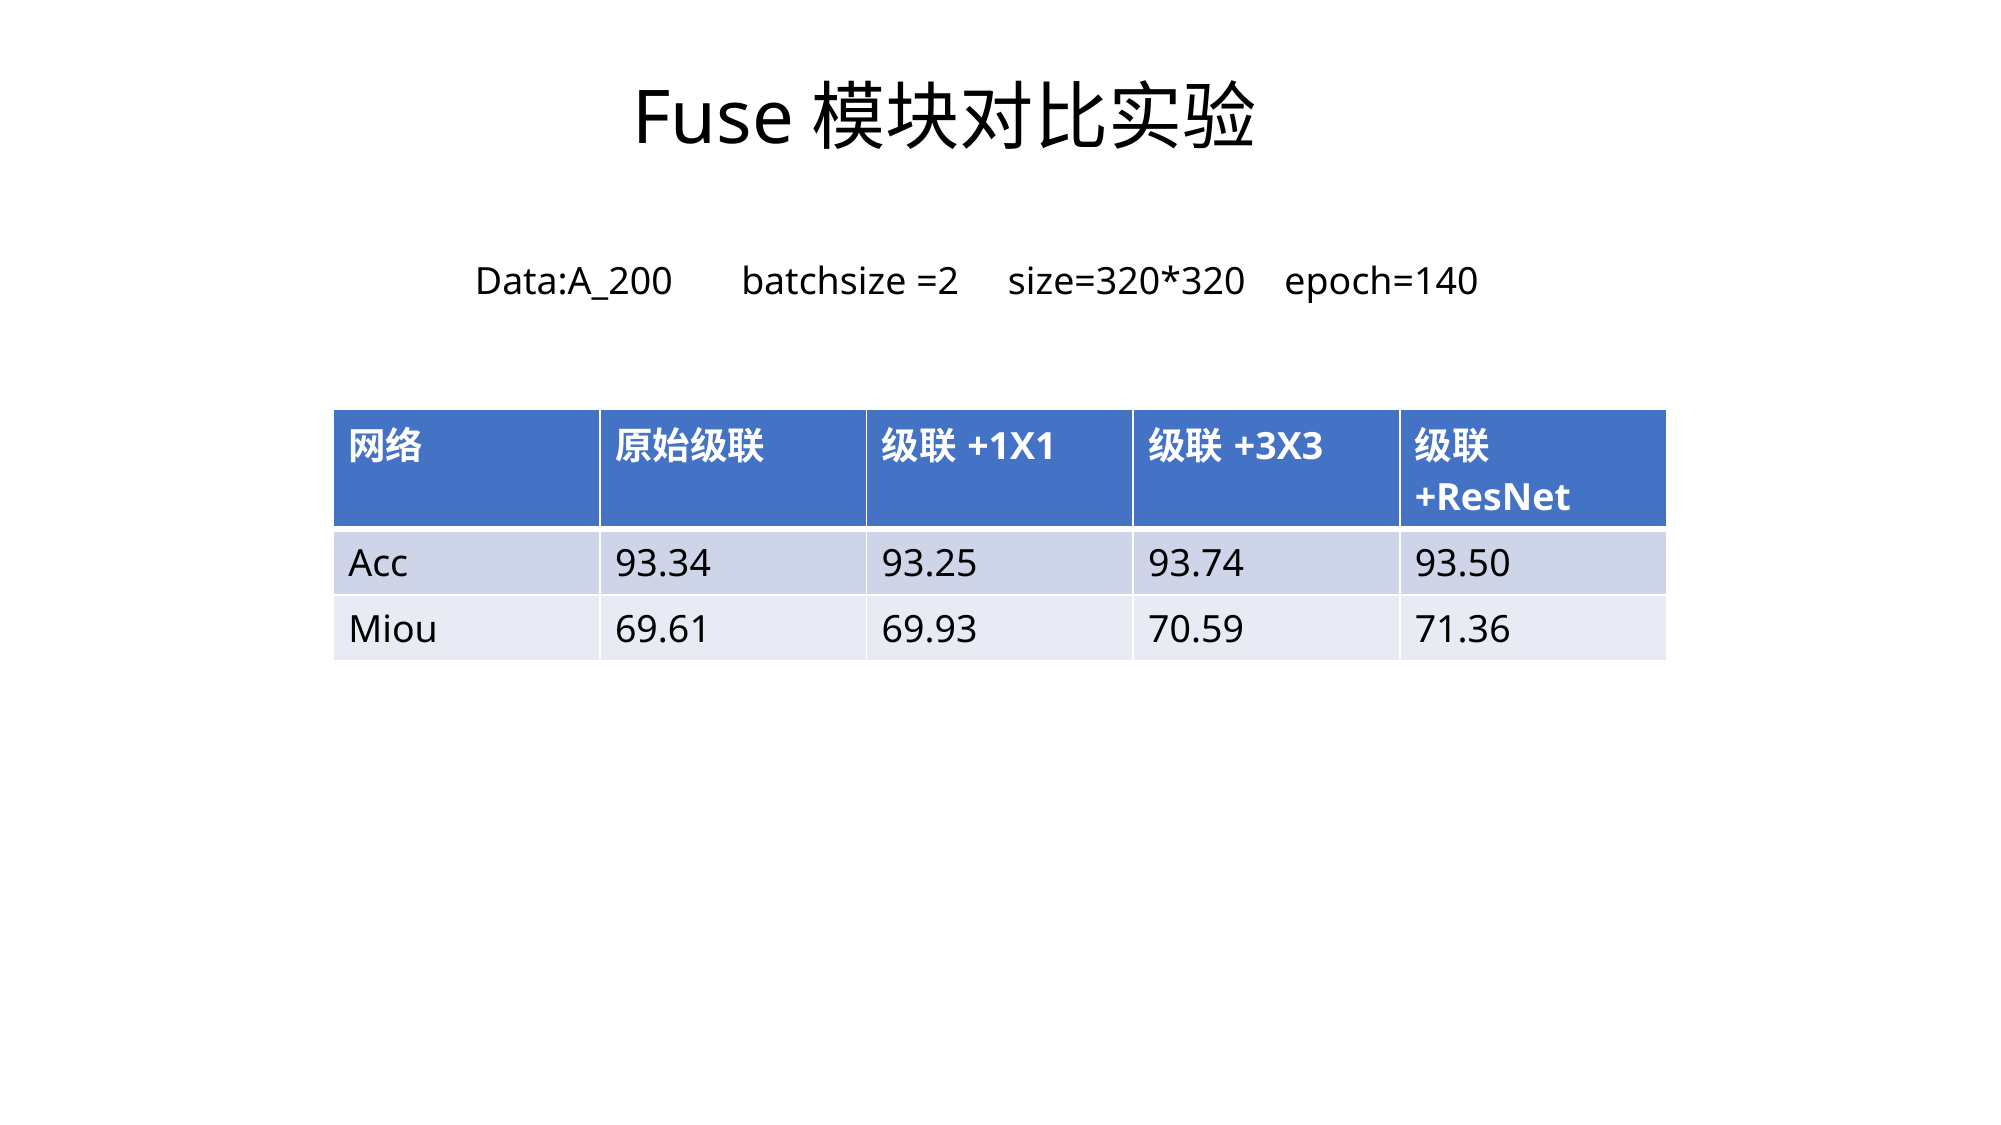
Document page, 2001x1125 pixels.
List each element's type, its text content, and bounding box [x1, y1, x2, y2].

table_cell 93.74 [1134, 532, 1399, 594]
table_cell 71.36 [1401, 596, 1666, 660]
table_header 级联+3X3 [1134, 410, 1399, 526]
text_box Data:A_200 batchsize =2 size=320*320 epoch=140 [460, 249, 1495, 310]
table_cell 93.34 [601, 532, 866, 594]
table_cell 69.93 [867, 596, 1132, 660]
table_header 级联+1X1 [867, 410, 1132, 526]
table_cell Acc [334, 532, 599, 594]
table_cell 93.25 [867, 532, 1132, 594]
table_cell 70.59 [1134, 596, 1399, 660]
table_header 原始级联 [601, 410, 866, 526]
table_cell 69.61 [601, 596, 866, 660]
table_cell Miou [334, 596, 599, 660]
table_header 网络 [334, 410, 599, 526]
table_header 级联+ResNet [1401, 410, 1666, 526]
table_cell 93.50 [1401, 532, 1666, 594]
text_box Fuse模块对比实验 [194, 60, 1695, 228]
